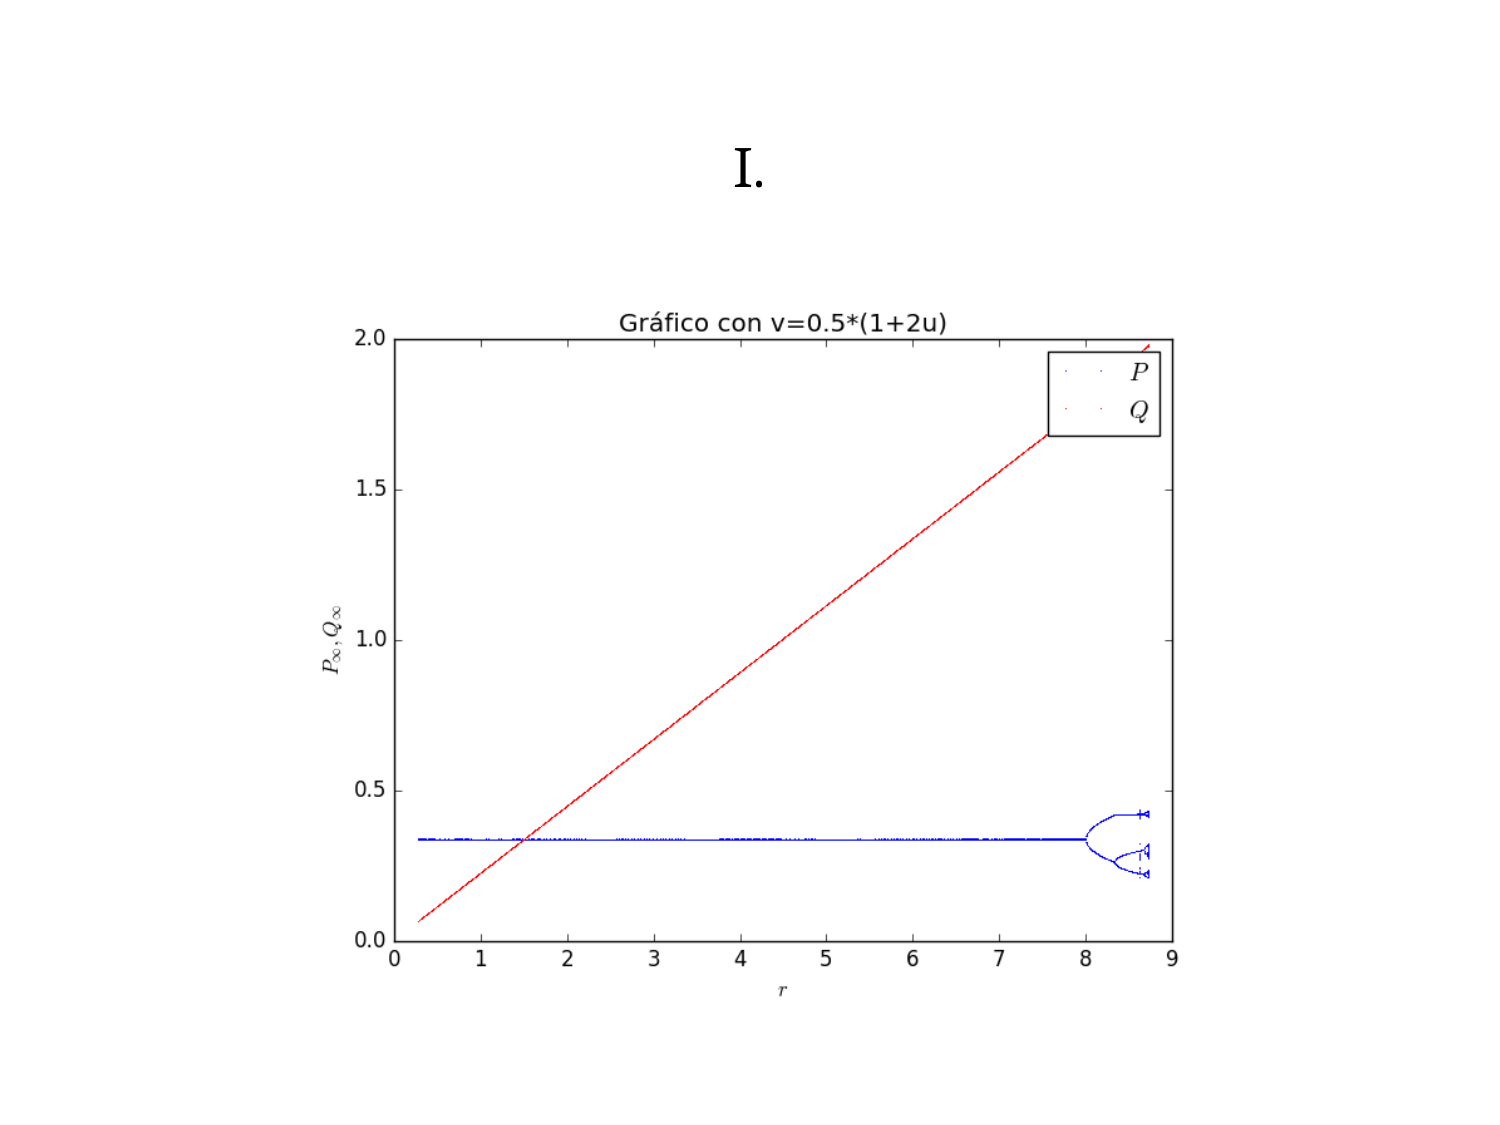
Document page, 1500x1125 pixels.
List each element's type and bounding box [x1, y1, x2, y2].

list [309, 299, 1191, 1014]
